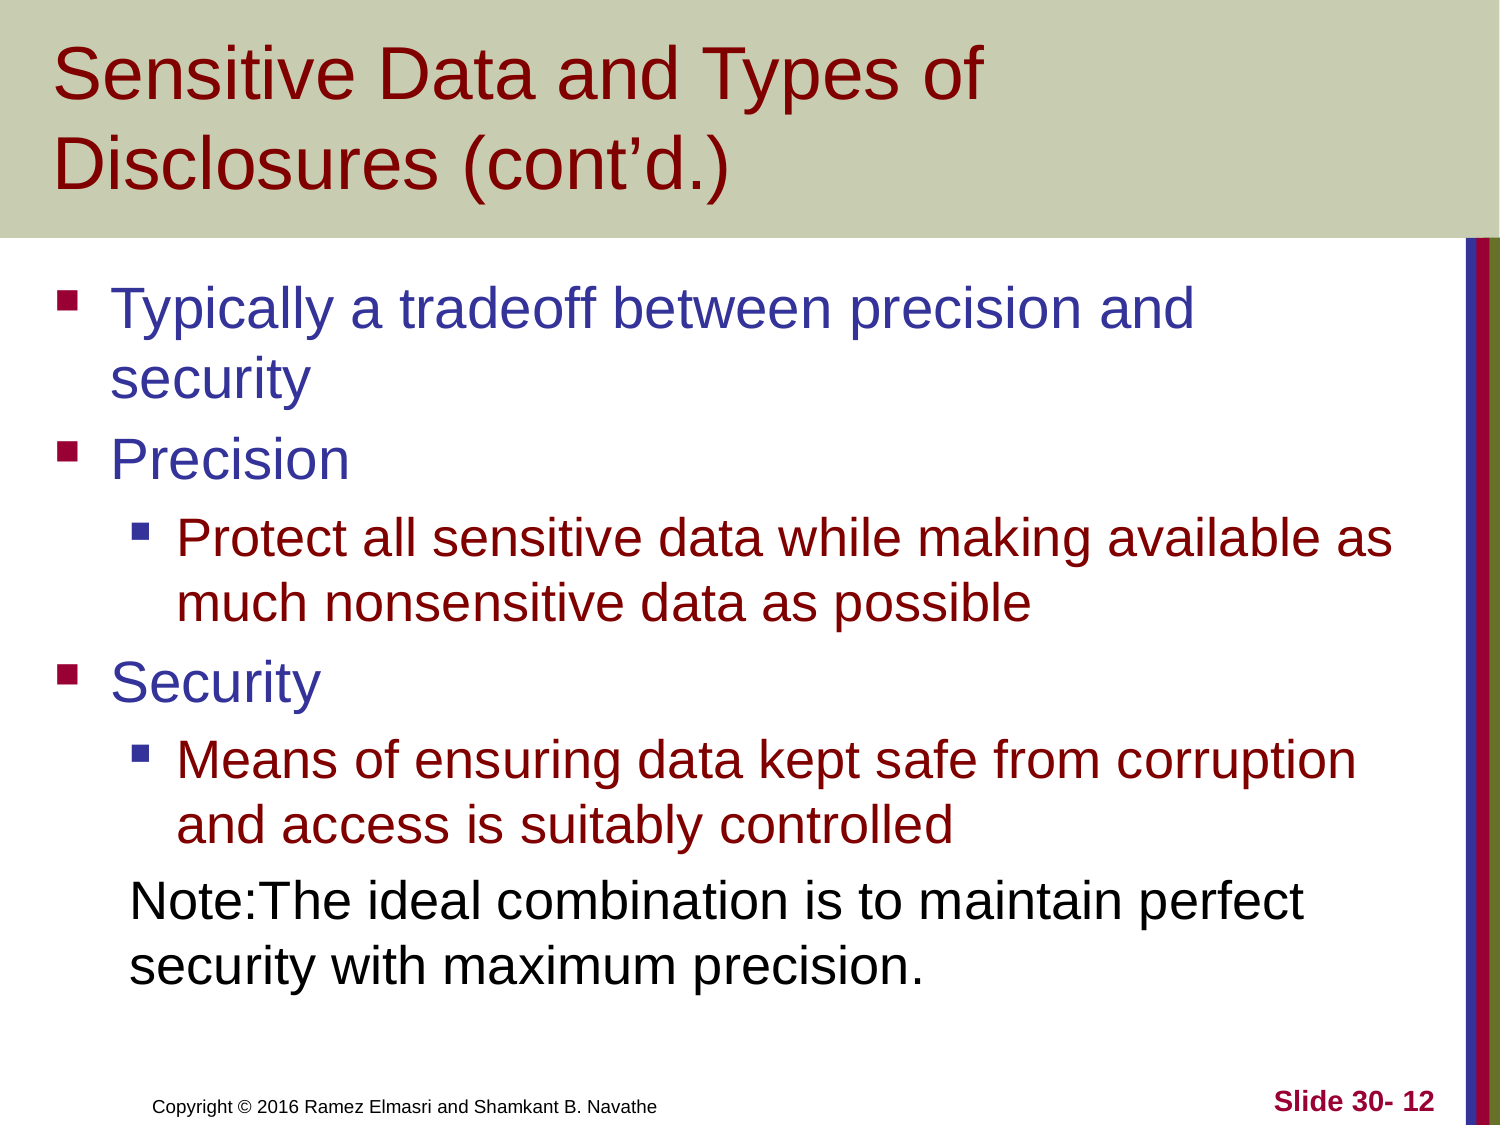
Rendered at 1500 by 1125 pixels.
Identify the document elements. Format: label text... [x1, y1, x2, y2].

slide_number Slide 30- 12 [1137, 1049, 1451, 1125]
title Sensitive Data and Types of Disclosures (cont’d.) [37, 49, 1317, 213]
list Typically a tradeoff between precision and security Precision Protect all sensitive data while making available as much nonsensitive data as possible Security Means of ensuring data kept safe from corruption and access is suitably controlled Note:The ideal combination is to maintain perfect security with maximum precision. [39, 262, 1400, 1013]
